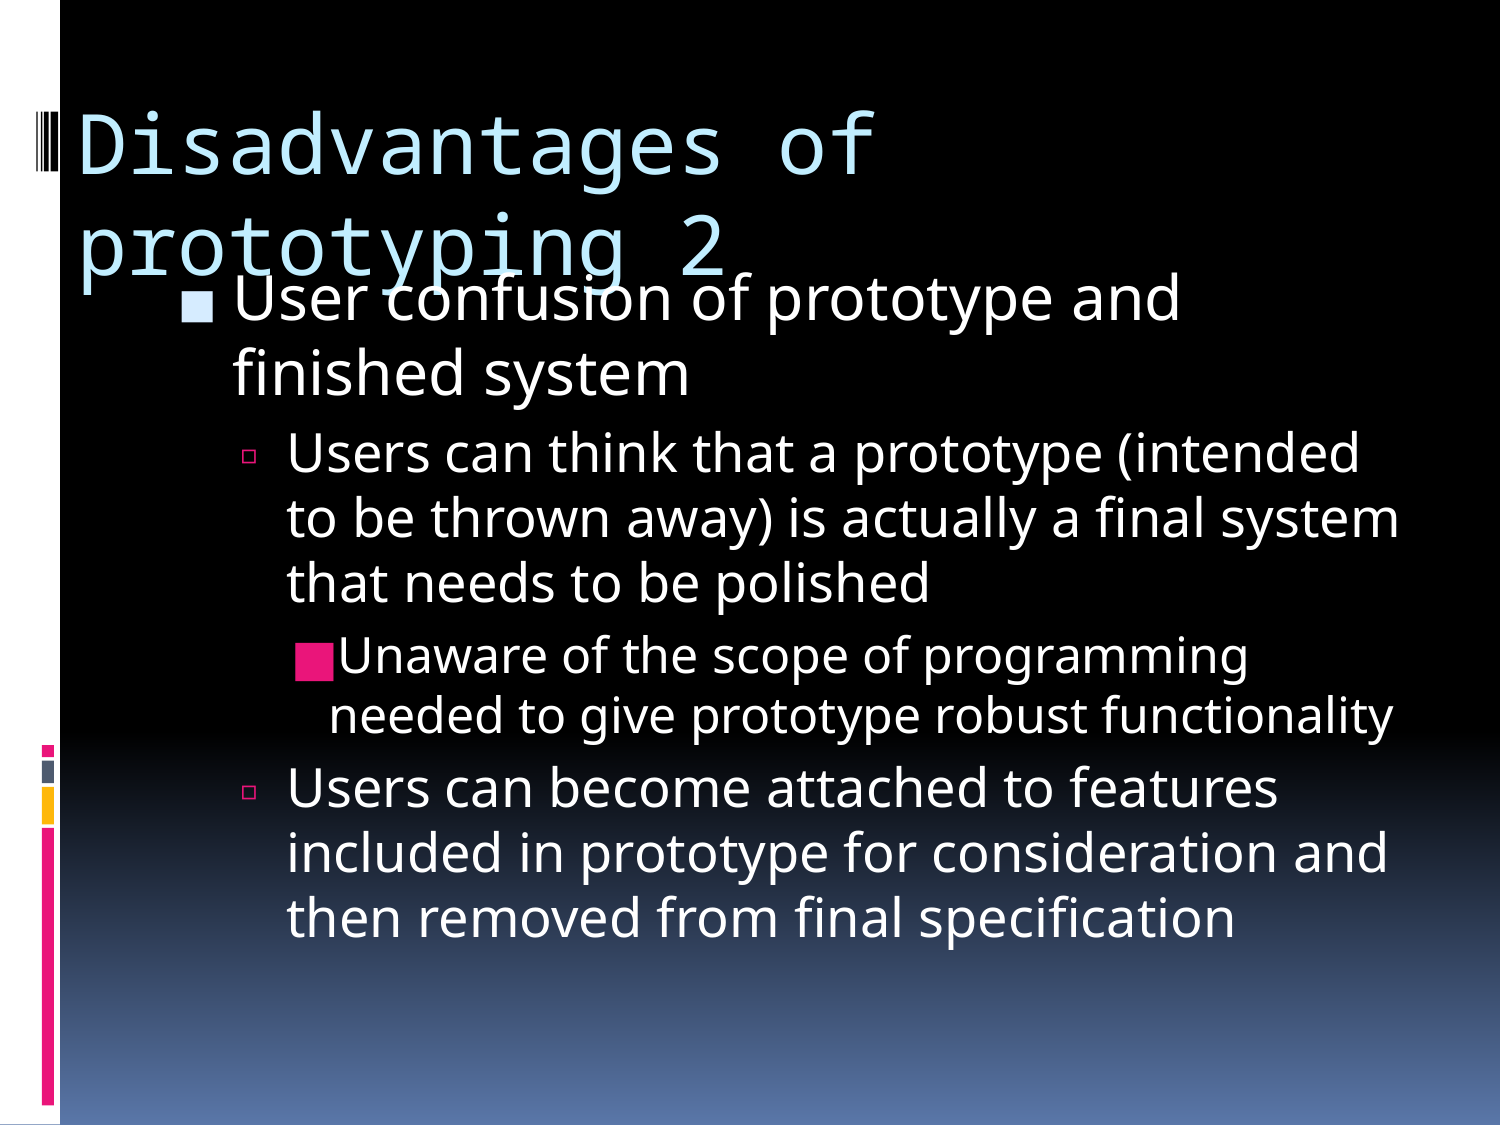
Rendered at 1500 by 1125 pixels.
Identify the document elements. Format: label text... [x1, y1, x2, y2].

list User confusion of prototype and finished system Users can think that a prototype (intended to be thrown away) is actually a final system that needs to be polished Unaware of the scope of programming needed to give prototype robust functionality Users can become attached to features included in prototype for consideration and then removed from final specification [150, 249, 1425, 1043]
title Disadvantages of prototyping 2 [62, 84, 1425, 235]
